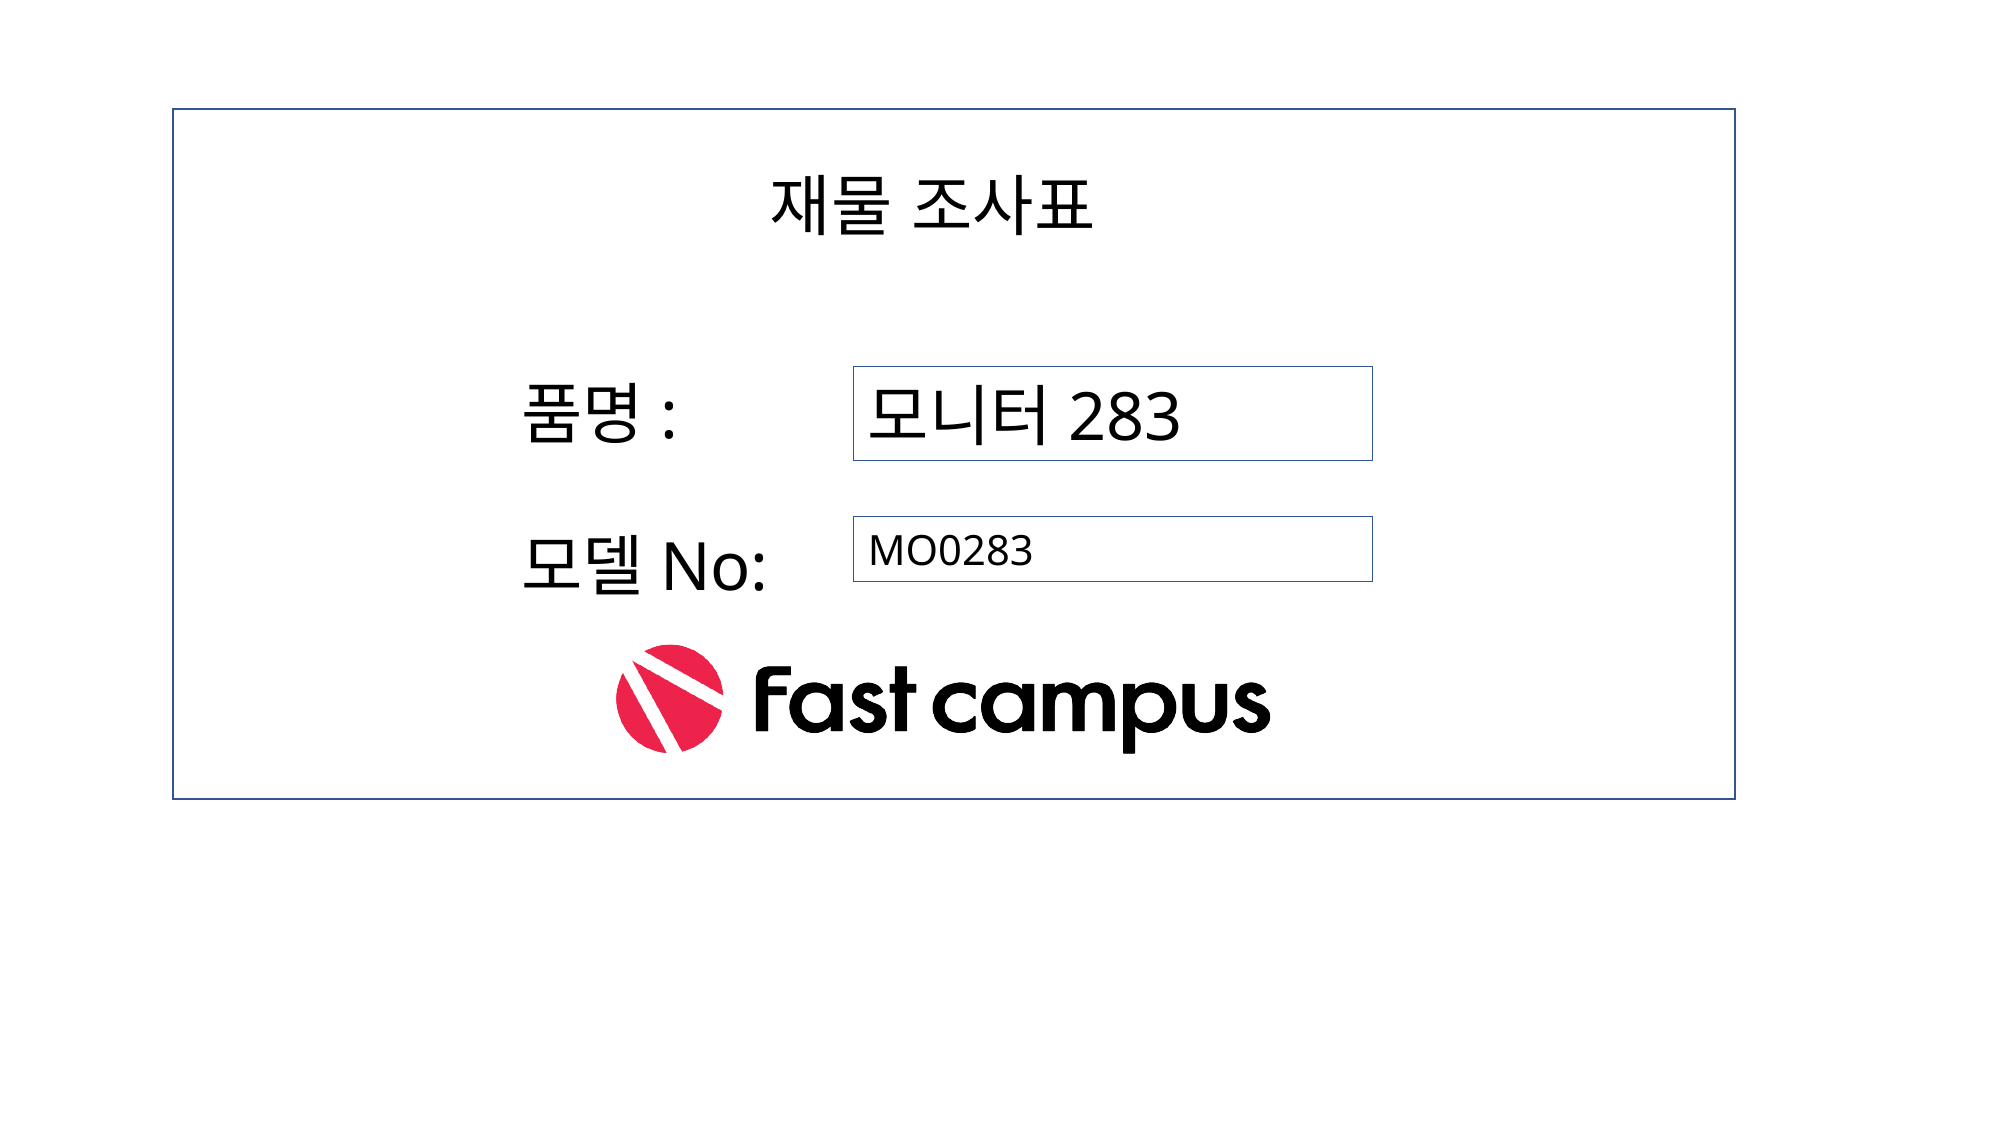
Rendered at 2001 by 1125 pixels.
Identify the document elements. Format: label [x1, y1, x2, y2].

text_box [172, 108, 1736, 800]
picture [607, 635, 1279, 763]
